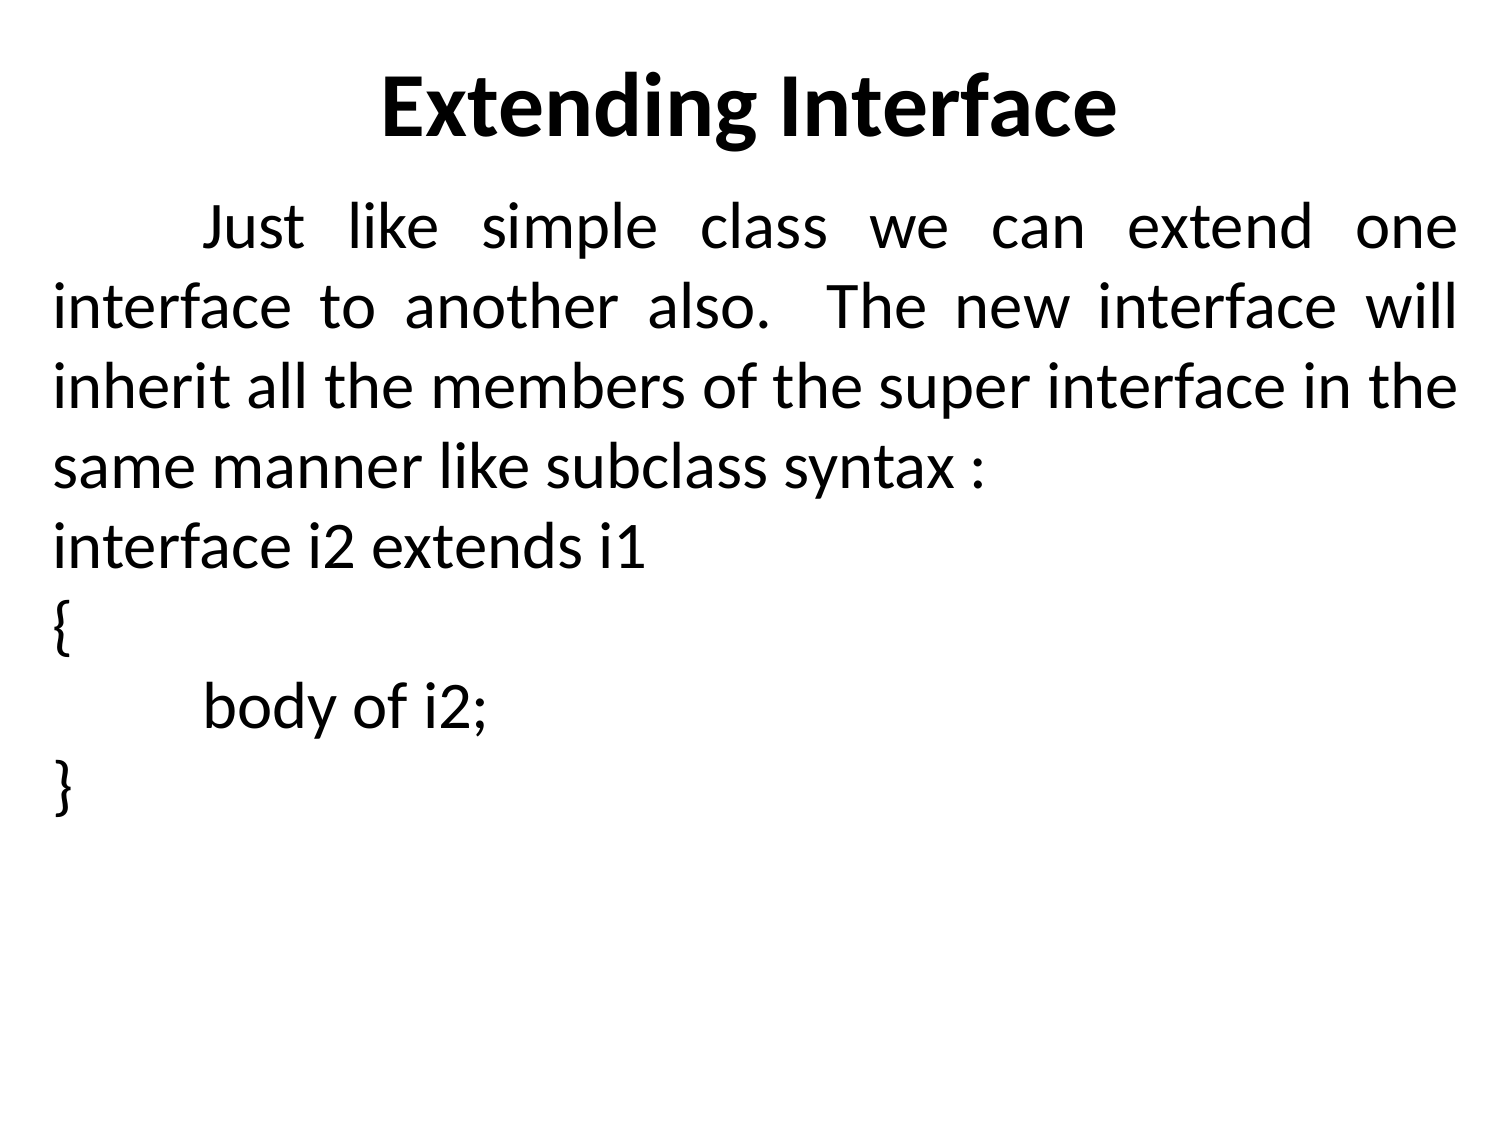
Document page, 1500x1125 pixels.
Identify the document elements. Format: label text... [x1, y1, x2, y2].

title Extending Interface [0, 24, 1500, 175]
text_box Just like simple class we can extend one interface to another also. The new interface will inherit all the members of the super interface in the same manner like subclass syntax : interface i2 extends i1 { body of i2; } [37, 174, 1475, 830]
